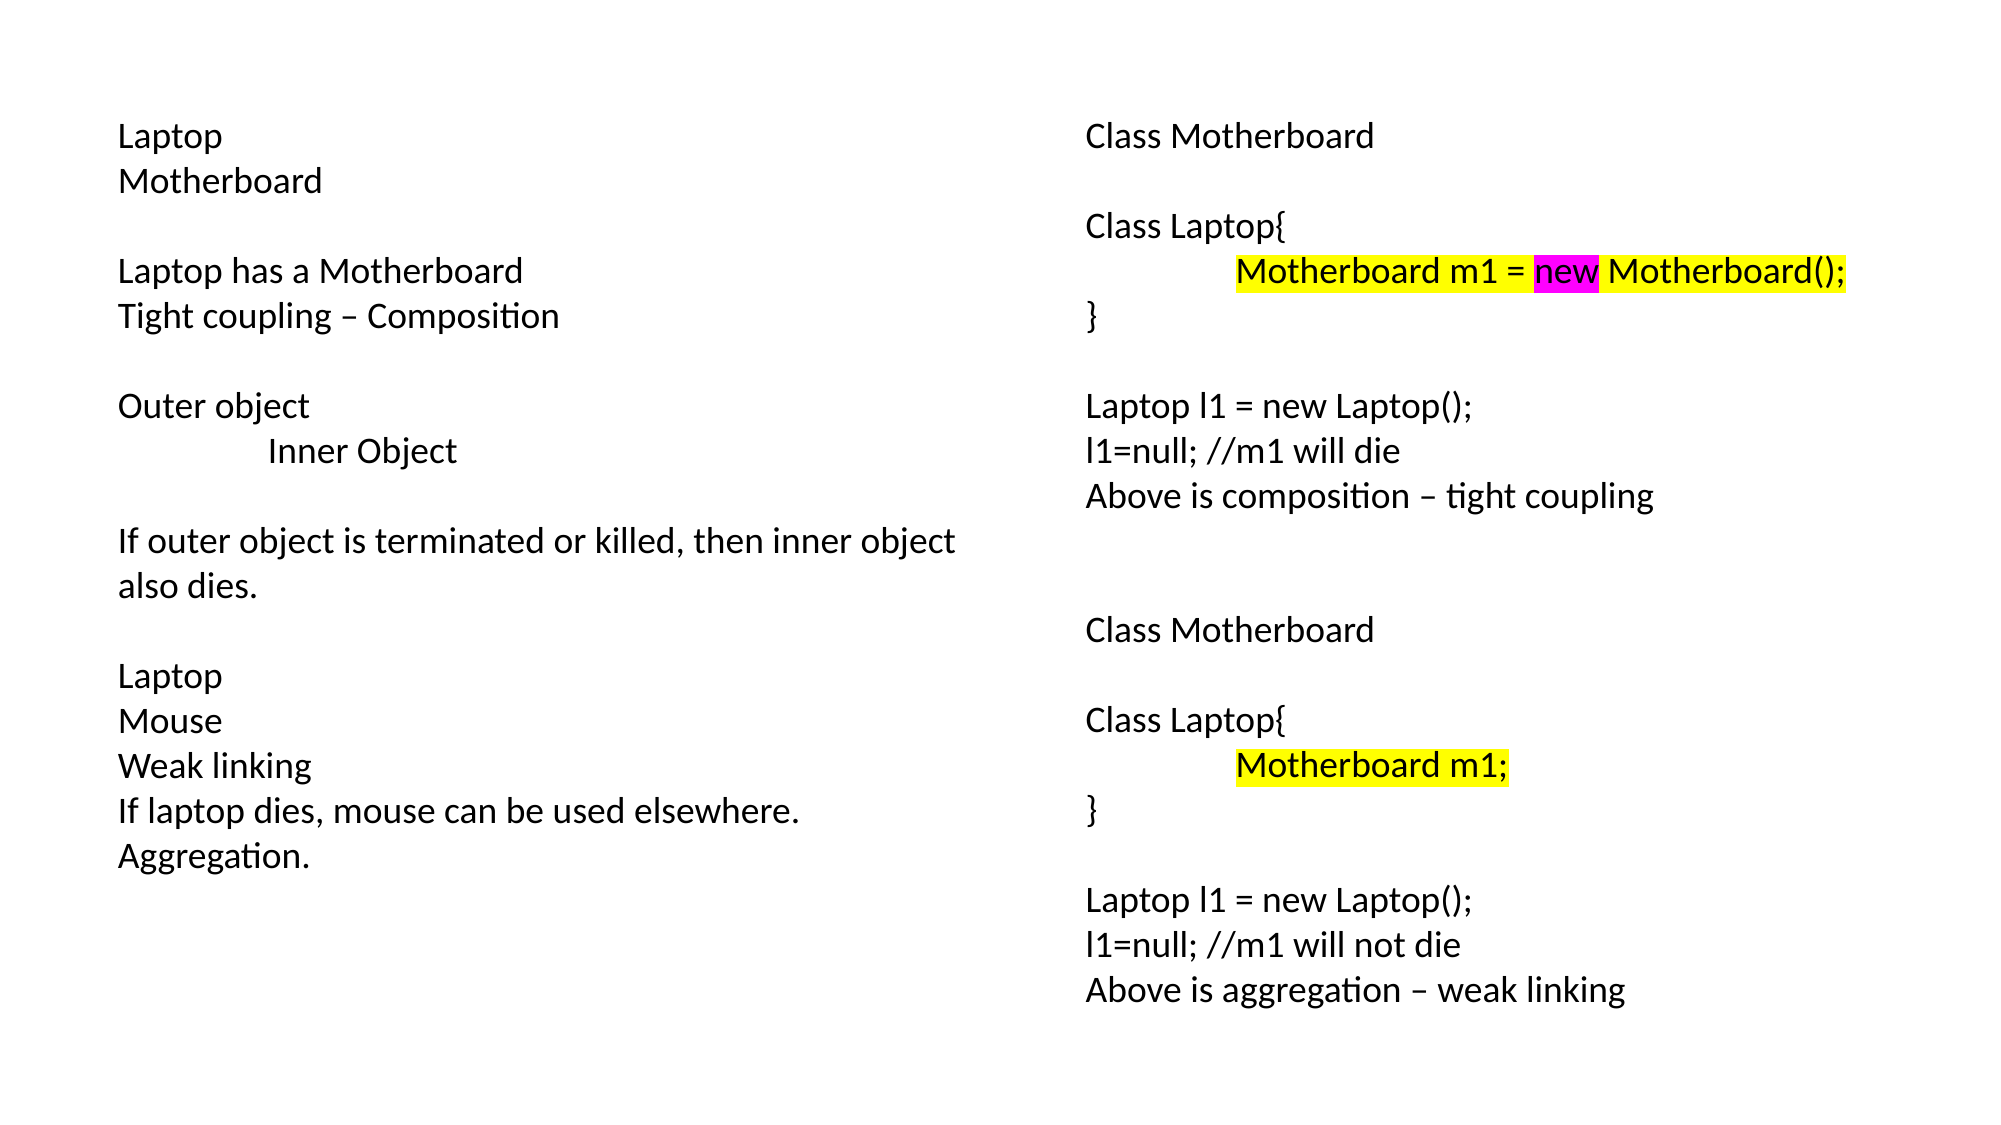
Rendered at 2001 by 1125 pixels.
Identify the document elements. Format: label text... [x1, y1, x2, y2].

text_box Laptop Motherboard Laptop has a Motherboard Tight coupling – Composition Outer object Inner Object If outer object is terminated or killed, then inner object also dies. Laptop Mouse Weak linking If laptop dies, mouse can be used elsewhere. Aggregation. [103, 103, 981, 883]
text_box Class Motherboard Class Laptop{ Motherboard m1 = new Motherboard(); } Laptop l1 = new Laptop(); l1=null; //m1 will die Above is composition – tight coupling [1070, 103, 1925, 523]
text_box Class Motherboard Class Laptop{ Motherboard m1; } Laptop l1 = new Laptop(); l1=null; //m1 will not die Above is aggregation – weak linking [1070, 597, 1925, 1063]
